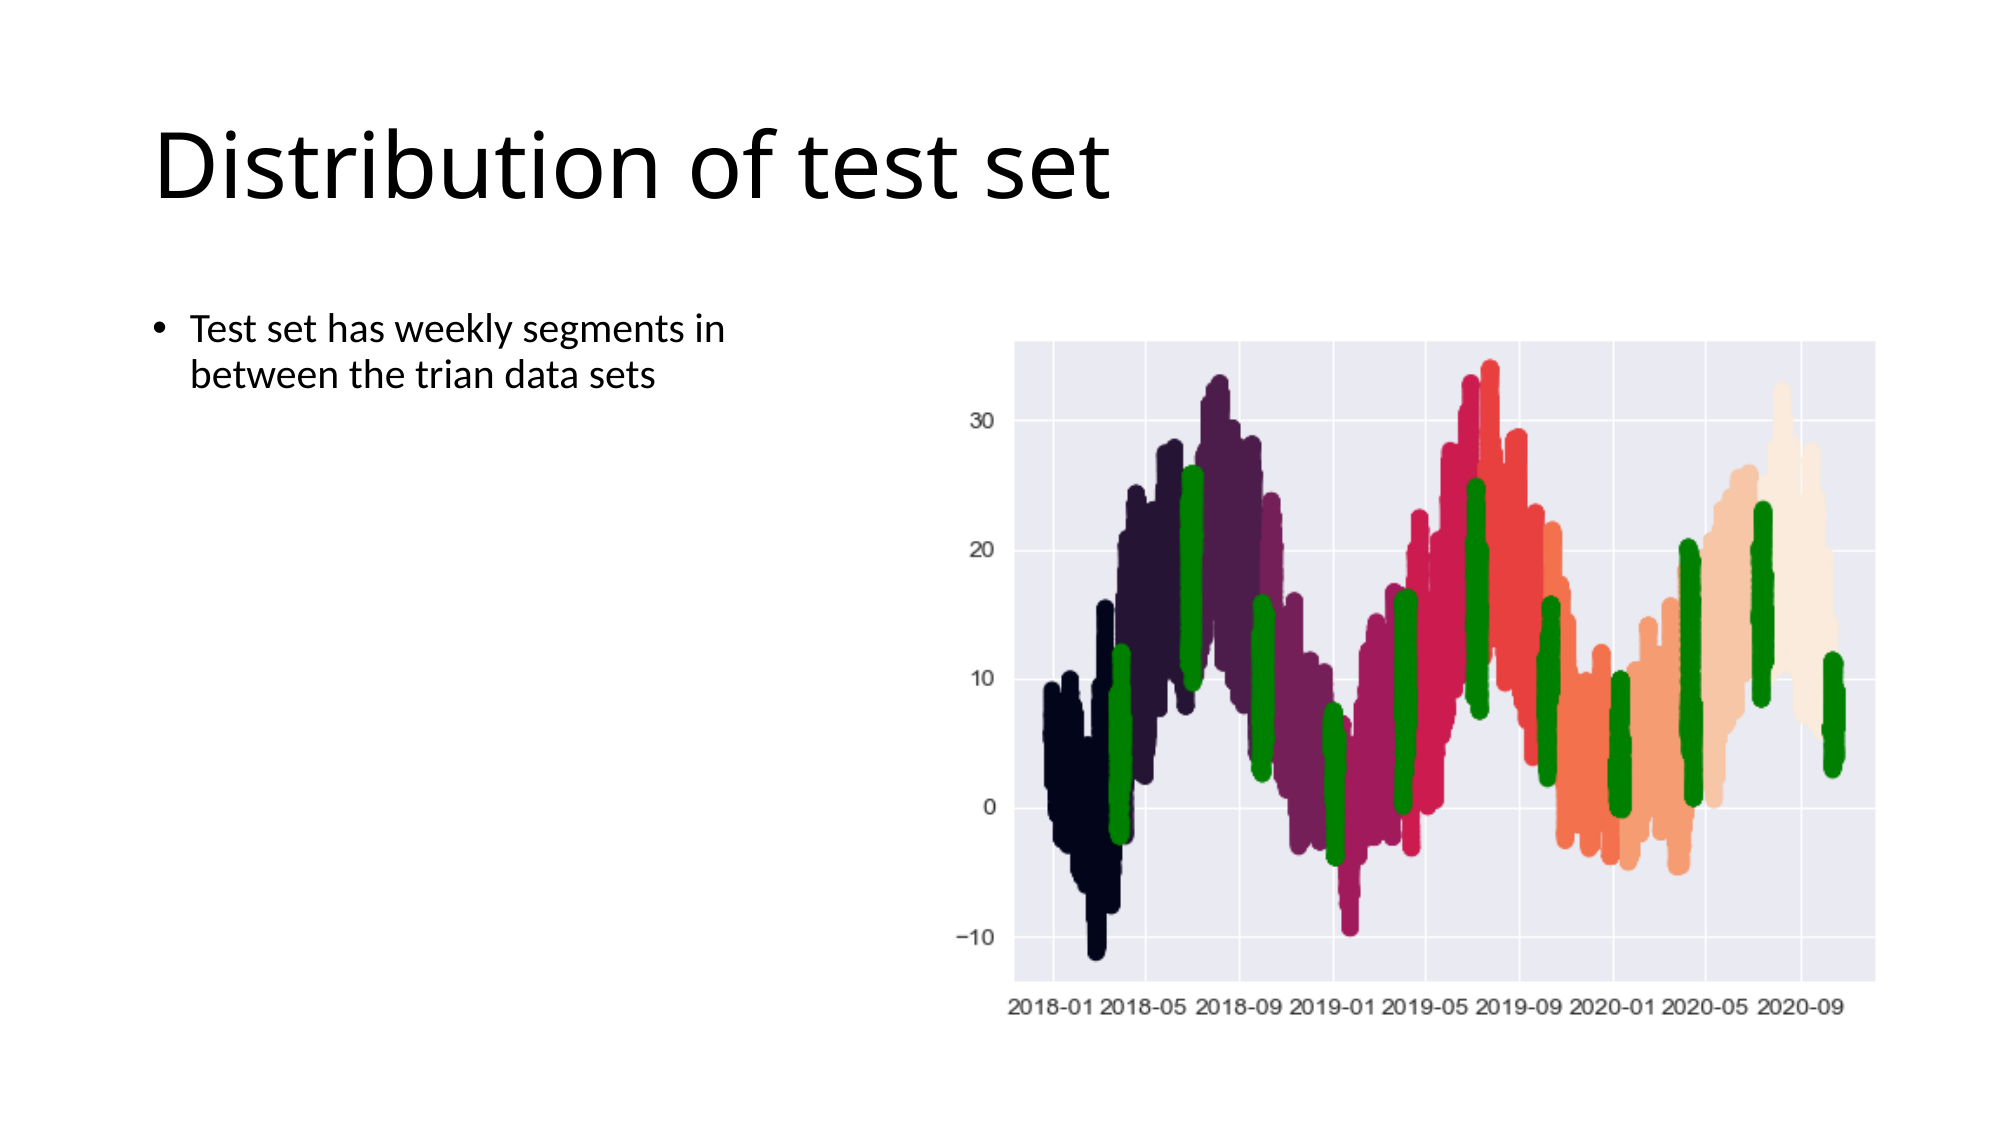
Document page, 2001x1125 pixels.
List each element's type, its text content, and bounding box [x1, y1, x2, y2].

list Test set has weekly segments in between the trian data sets [137, 299, 874, 1014]
picture [874, 239, 1987, 1074]
title Distribution of test set [137, 59, 1863, 278]
